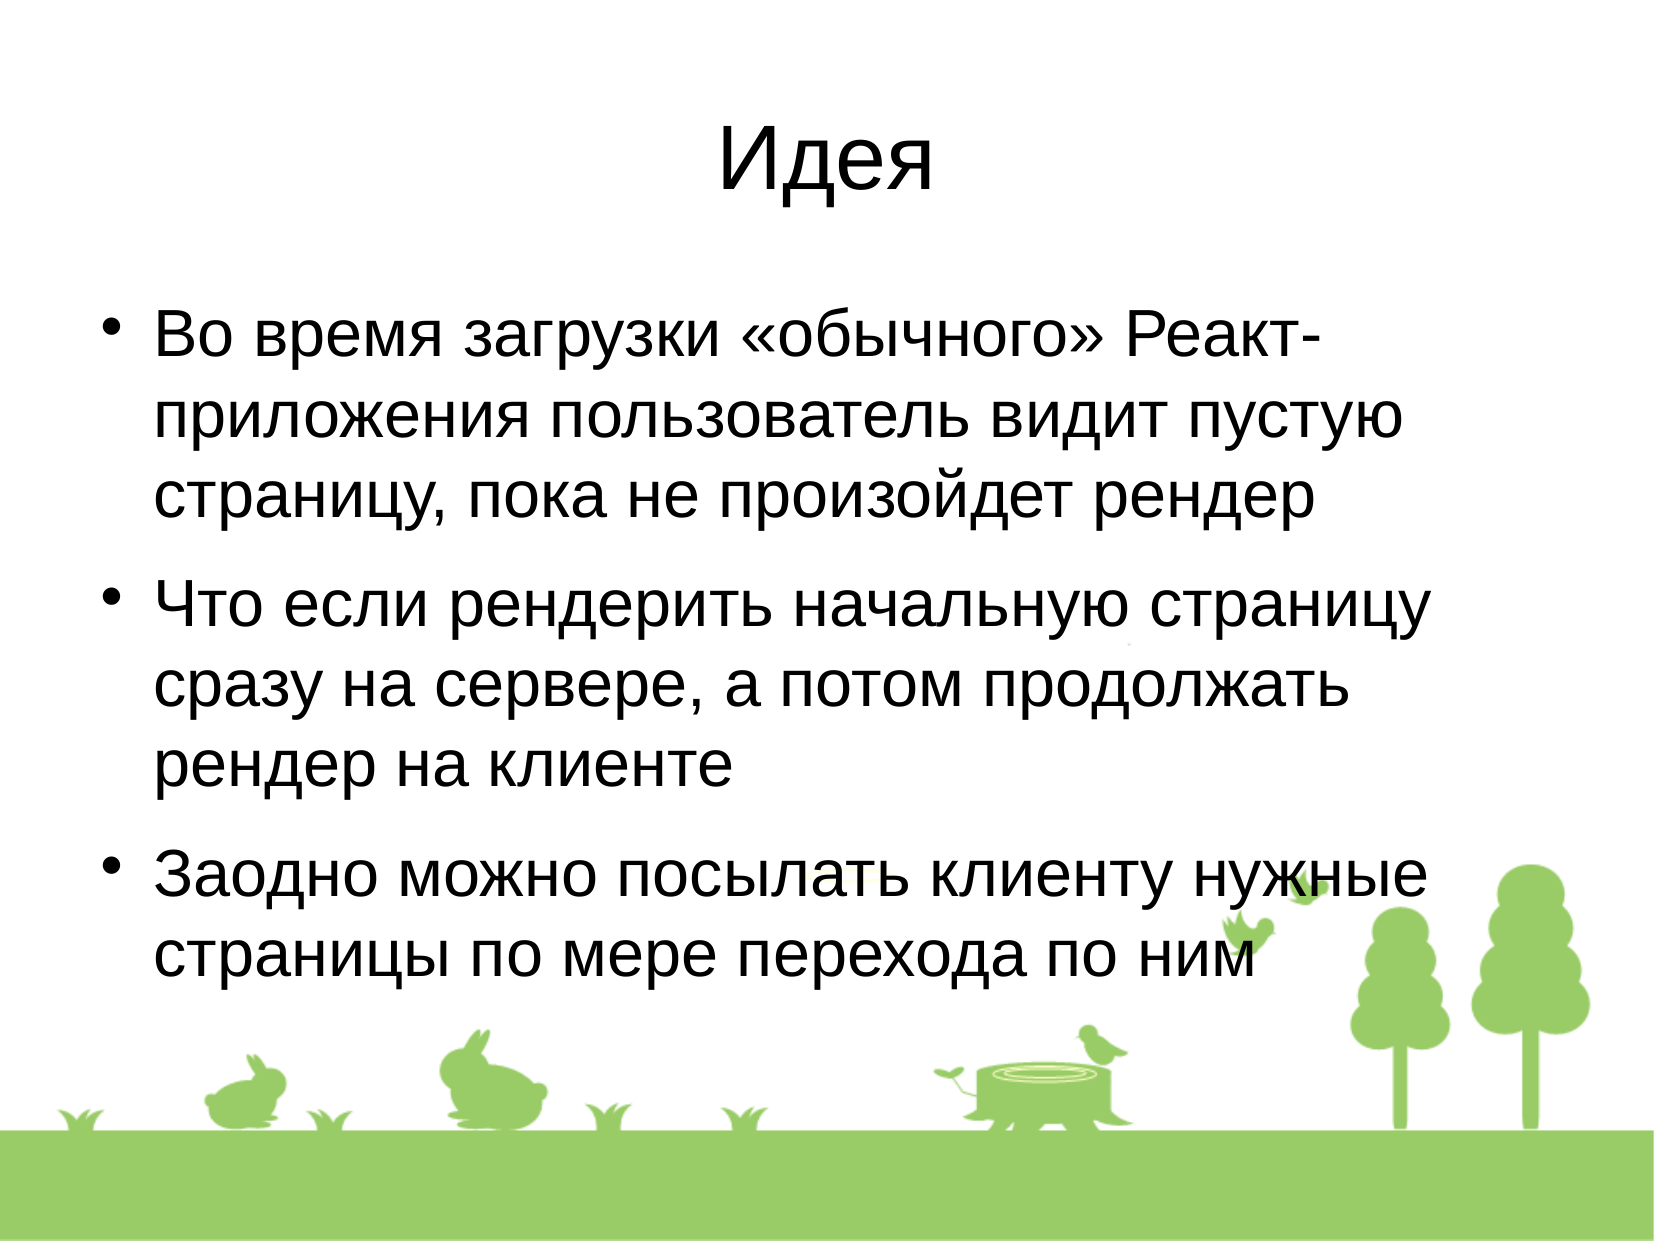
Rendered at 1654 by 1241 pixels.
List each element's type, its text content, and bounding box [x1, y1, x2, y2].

text_box Идея [82, 97, 1571, 208]
text_box Во время загрузки «обычного» Реакт-приложения пользователь видит пустую страницу, пока не произойдет рендер Что если рендерить начальную страницу сразу на сервере, а потом продолжать рендер на клиенте Заодно можно посылать клиенту нужные страницы по мере перехода по ним [82, 290, 1571, 1010]
picture [0, 0, 1654, 1241]
